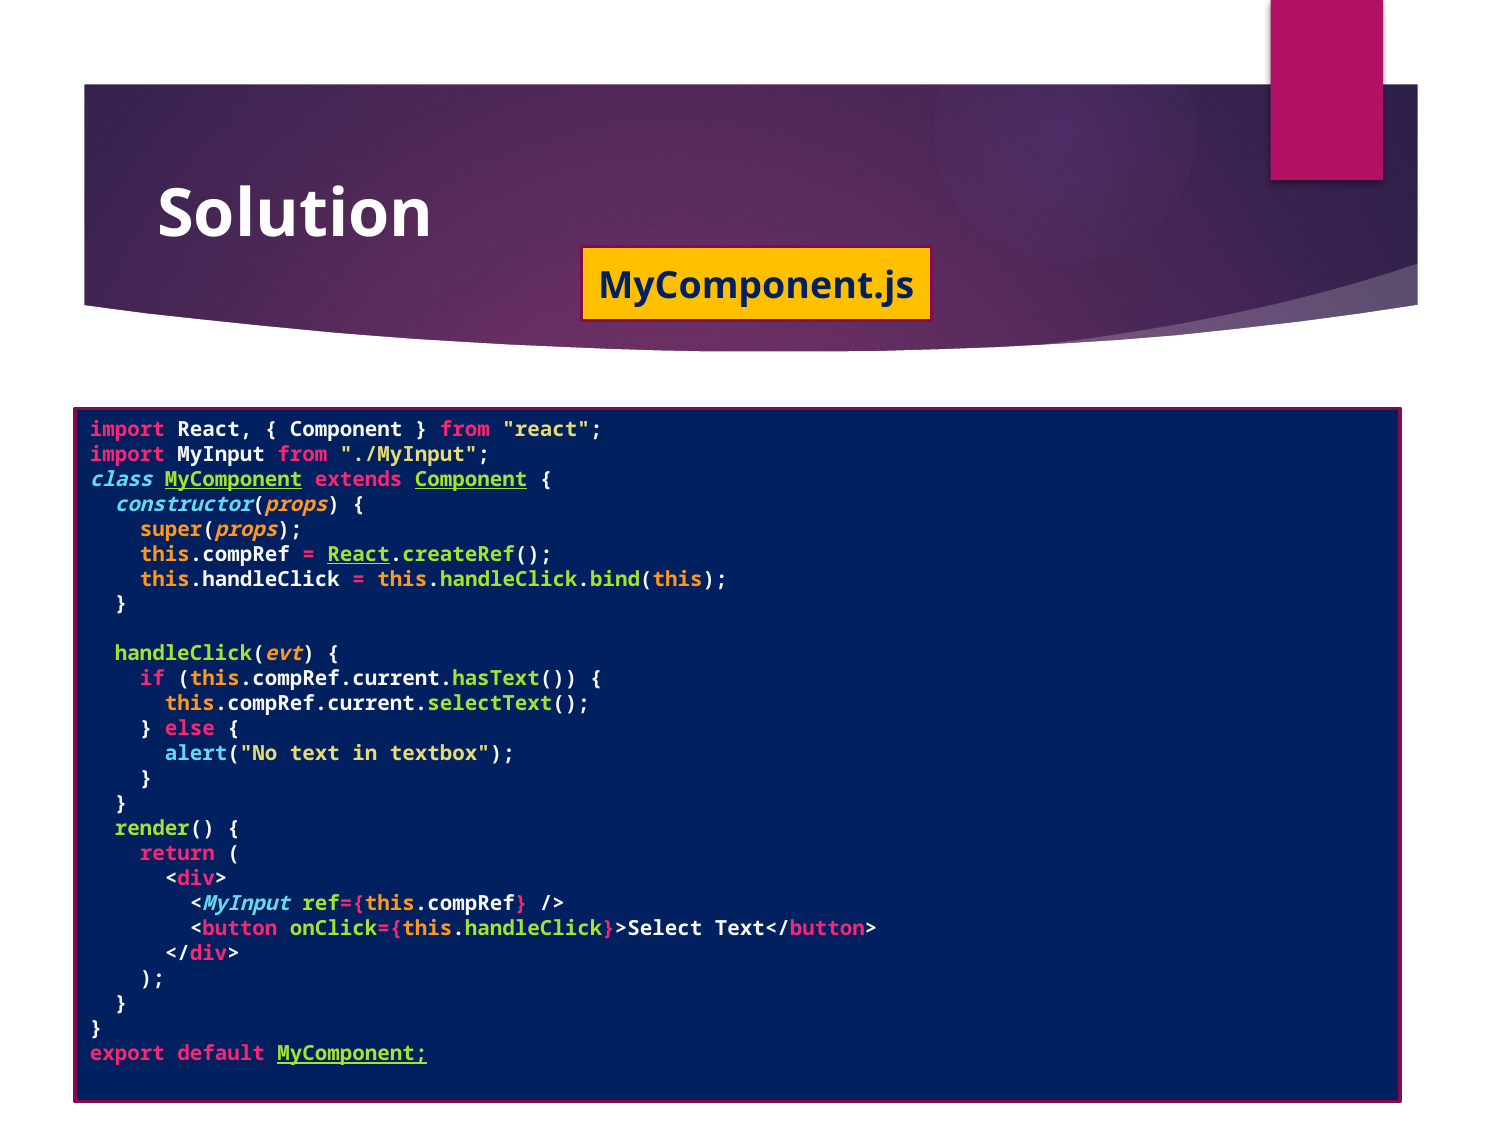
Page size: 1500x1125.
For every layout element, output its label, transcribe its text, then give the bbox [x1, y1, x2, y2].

text_box MyComponent.js [580, 269, 933, 322]
text_box import React, { Component } from "react"; import MyInput from "./MyInput"; class MyComponent extends Component { constructor(props) { super(props); this.compRef = React.createRef(); this.handleClick = this.handleClick.bind(this); } handleClick(evt) { if (this.compRef.current.hasText()) { this.compRef.current.selectText(); } else { alert("No text in textbox"); } } render() { return ( <div> <MyInput ref={this.compRef} /> <button onClick={this.handleClick}>Select Text</button> </div> ); } } export default MyComponent; [73, 407, 1402, 1103]
text_box Solution [142, 152, 1183, 269]
title [46, 23, 1447, 186]
